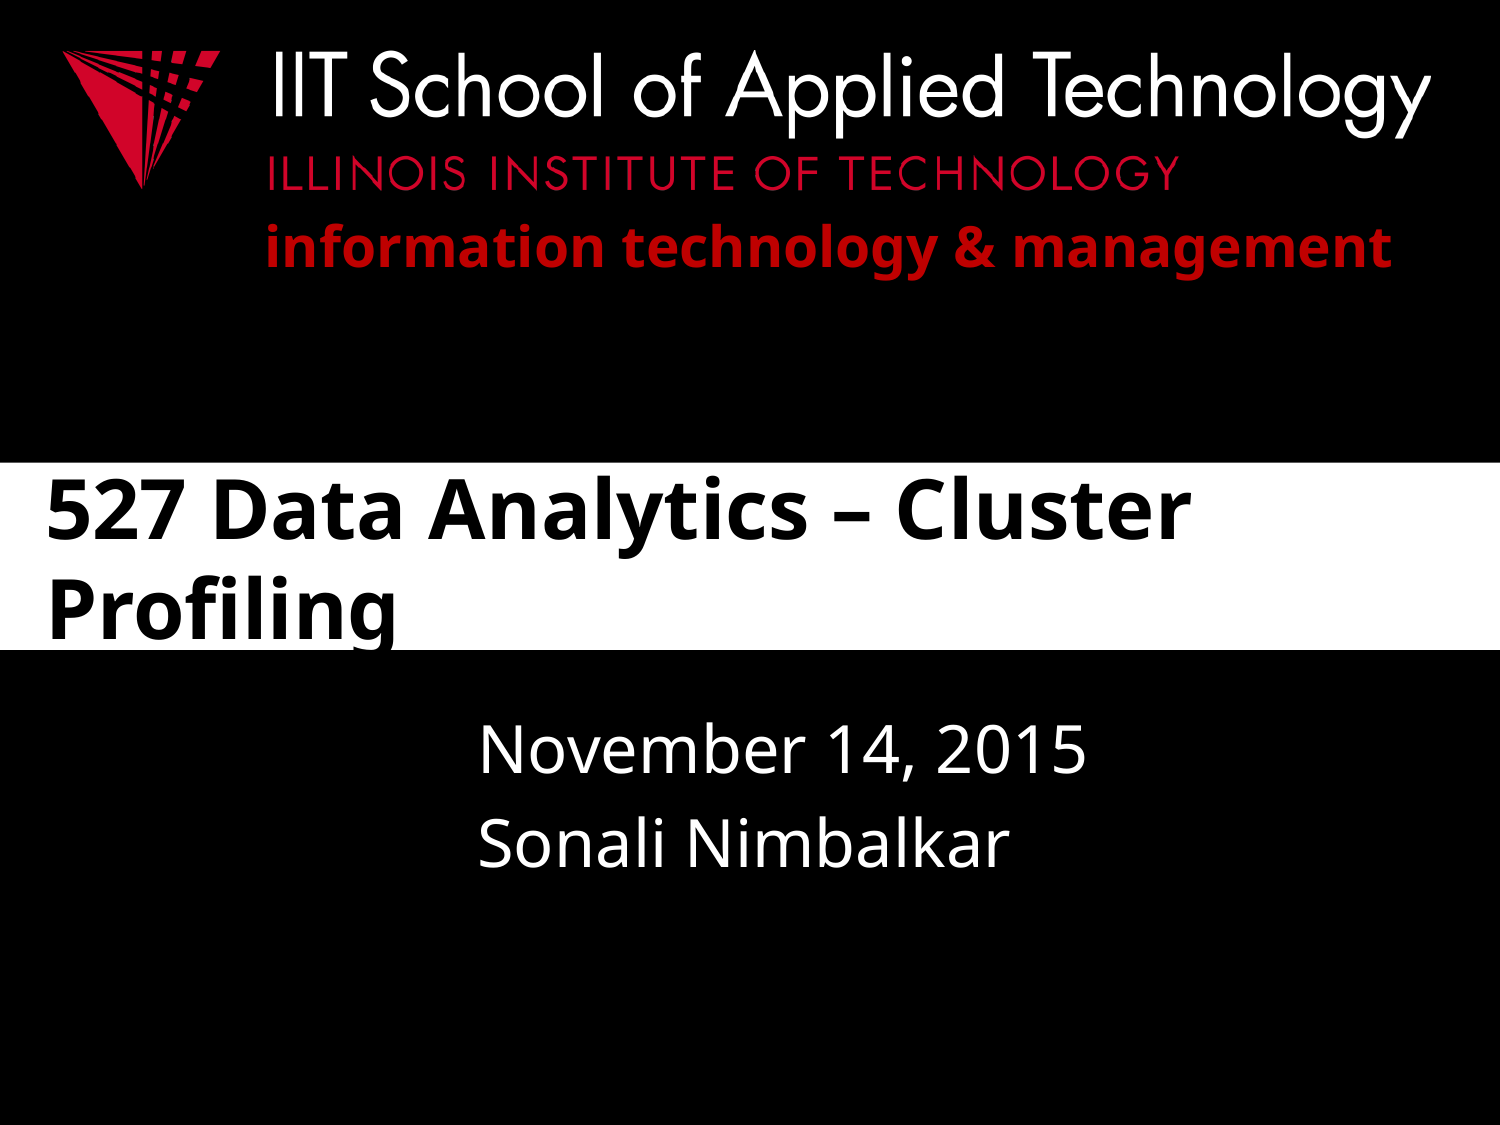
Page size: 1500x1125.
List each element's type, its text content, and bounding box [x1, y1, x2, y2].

title 527 Data Analytics – Cluster Profiling [0, 462, 1500, 651]
list November 14, 2015 Sonali Nimbalkar [462, 699, 1438, 975]
picture [62, 50, 1431, 191]
